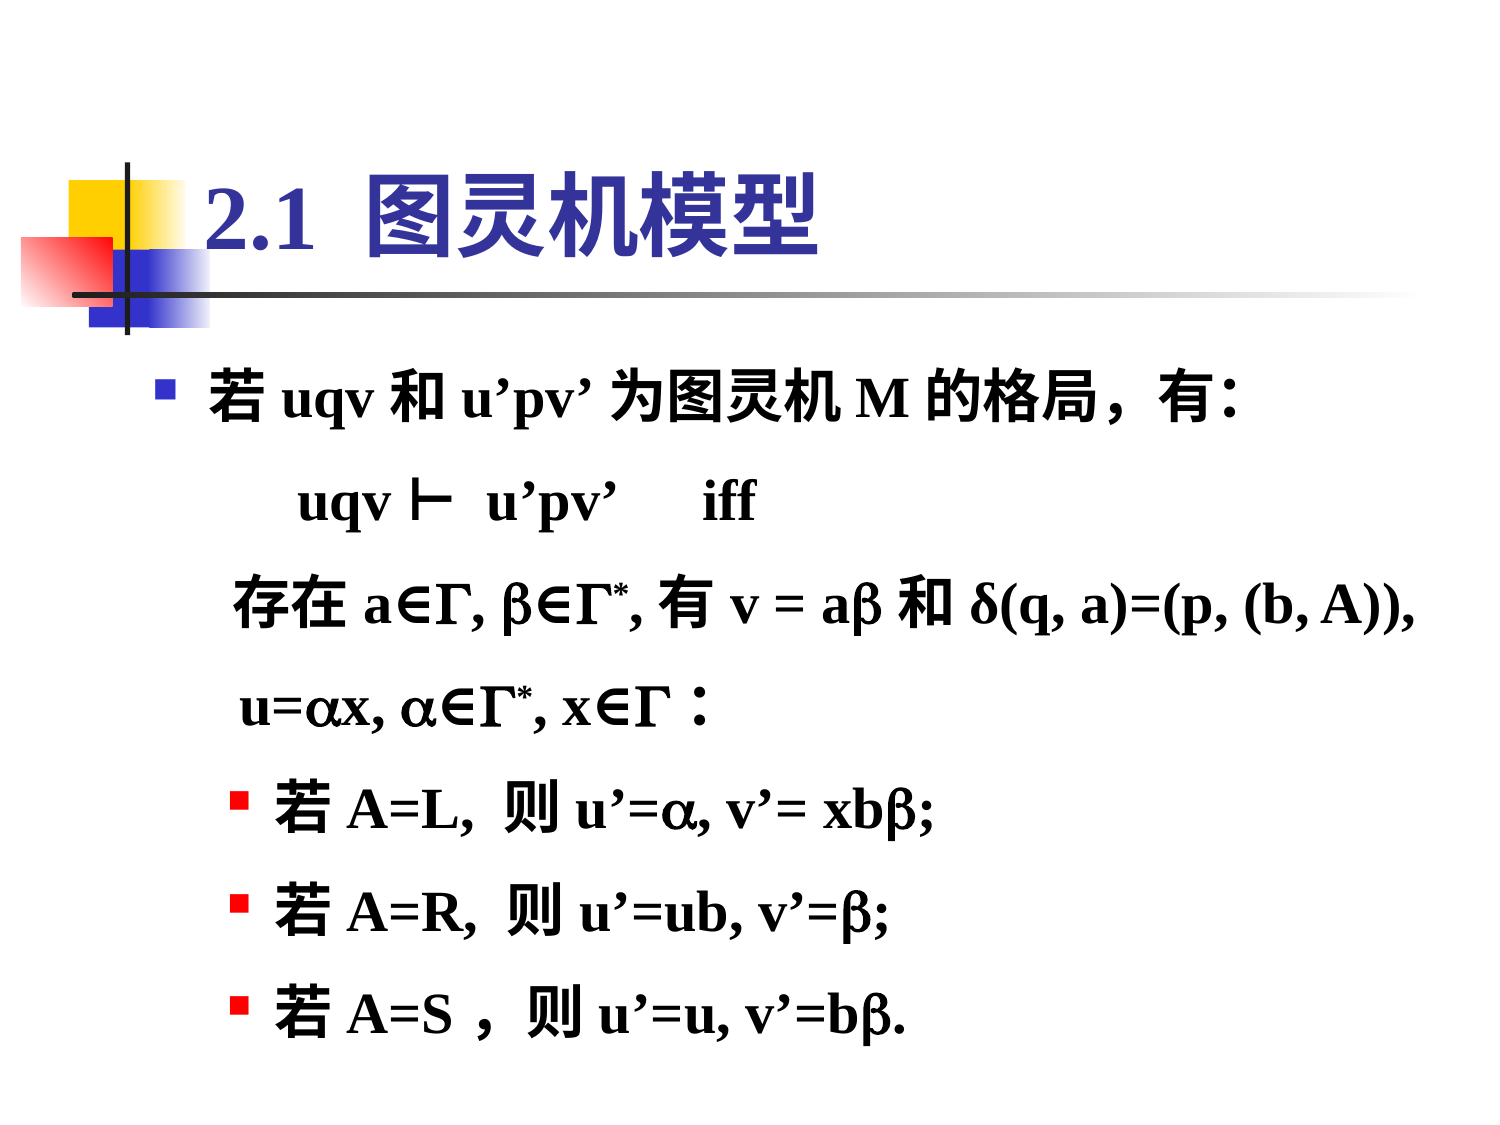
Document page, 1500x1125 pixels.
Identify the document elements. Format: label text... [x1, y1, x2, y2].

list 若uqv和u’pv’为图灵机M的格局，有： uqv ⊢ u’pv’ iff 存在a∈, ∈*,有v = a和δ(q, a)=(p, (b, A)), u=x, ∈*, x∈： 若A=L, 则u’=, v’= xb; 若A=R, 则u’=ub, v’=; 若A=S，则u’=u, v’=b. [137, 330, 1470, 1051]
title 2.1 图灵机模型 [188, 34, 1468, 276]
